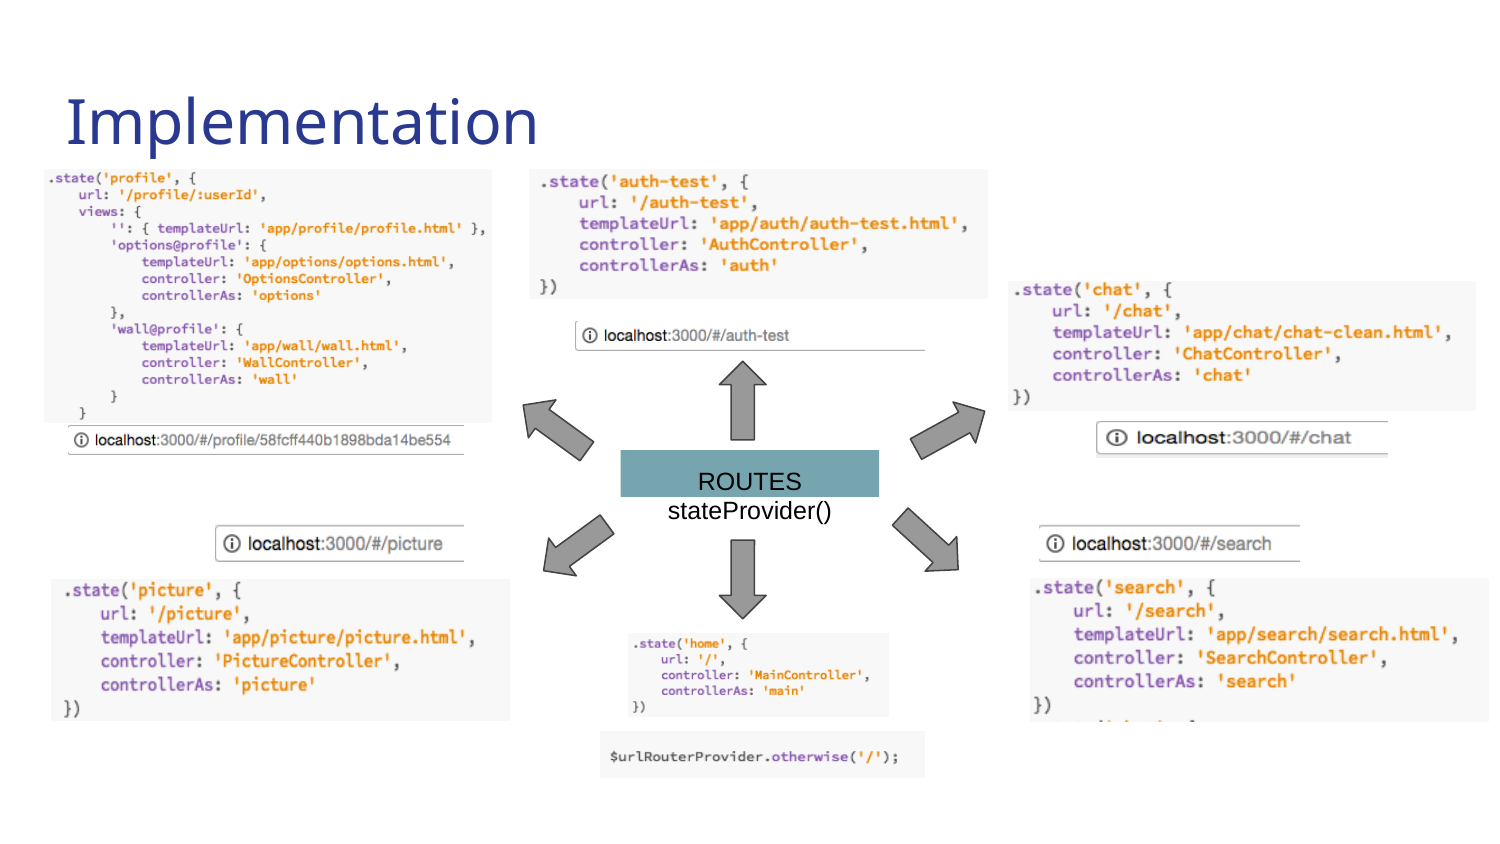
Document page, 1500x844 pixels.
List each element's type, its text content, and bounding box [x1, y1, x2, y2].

picture [628, 633, 890, 717]
picture [215, 524, 464, 562]
picture [600, 731, 926, 778]
picture [1096, 421, 1389, 459]
title Implementation [51, 67, 1449, 167]
text_box ROUTES stateProvider() [620, 450, 880, 497]
picture [1039, 524, 1301, 562]
text_box [523, 399, 594, 461]
text_box [719, 540, 767, 619]
text_box [719, 361, 767, 440]
picture [1008, 280, 1477, 411]
picture [574, 321, 926, 351]
text_box [543, 514, 614, 576]
picture [50, 579, 510, 721]
text_box [892, 507, 959, 572]
picture [1030, 577, 1490, 723]
picture [529, 169, 989, 300]
text_box [910, 401, 985, 460]
picture [67, 424, 464, 455]
text_box [104, 182, 1413, 765]
picture [44, 169, 492, 423]
